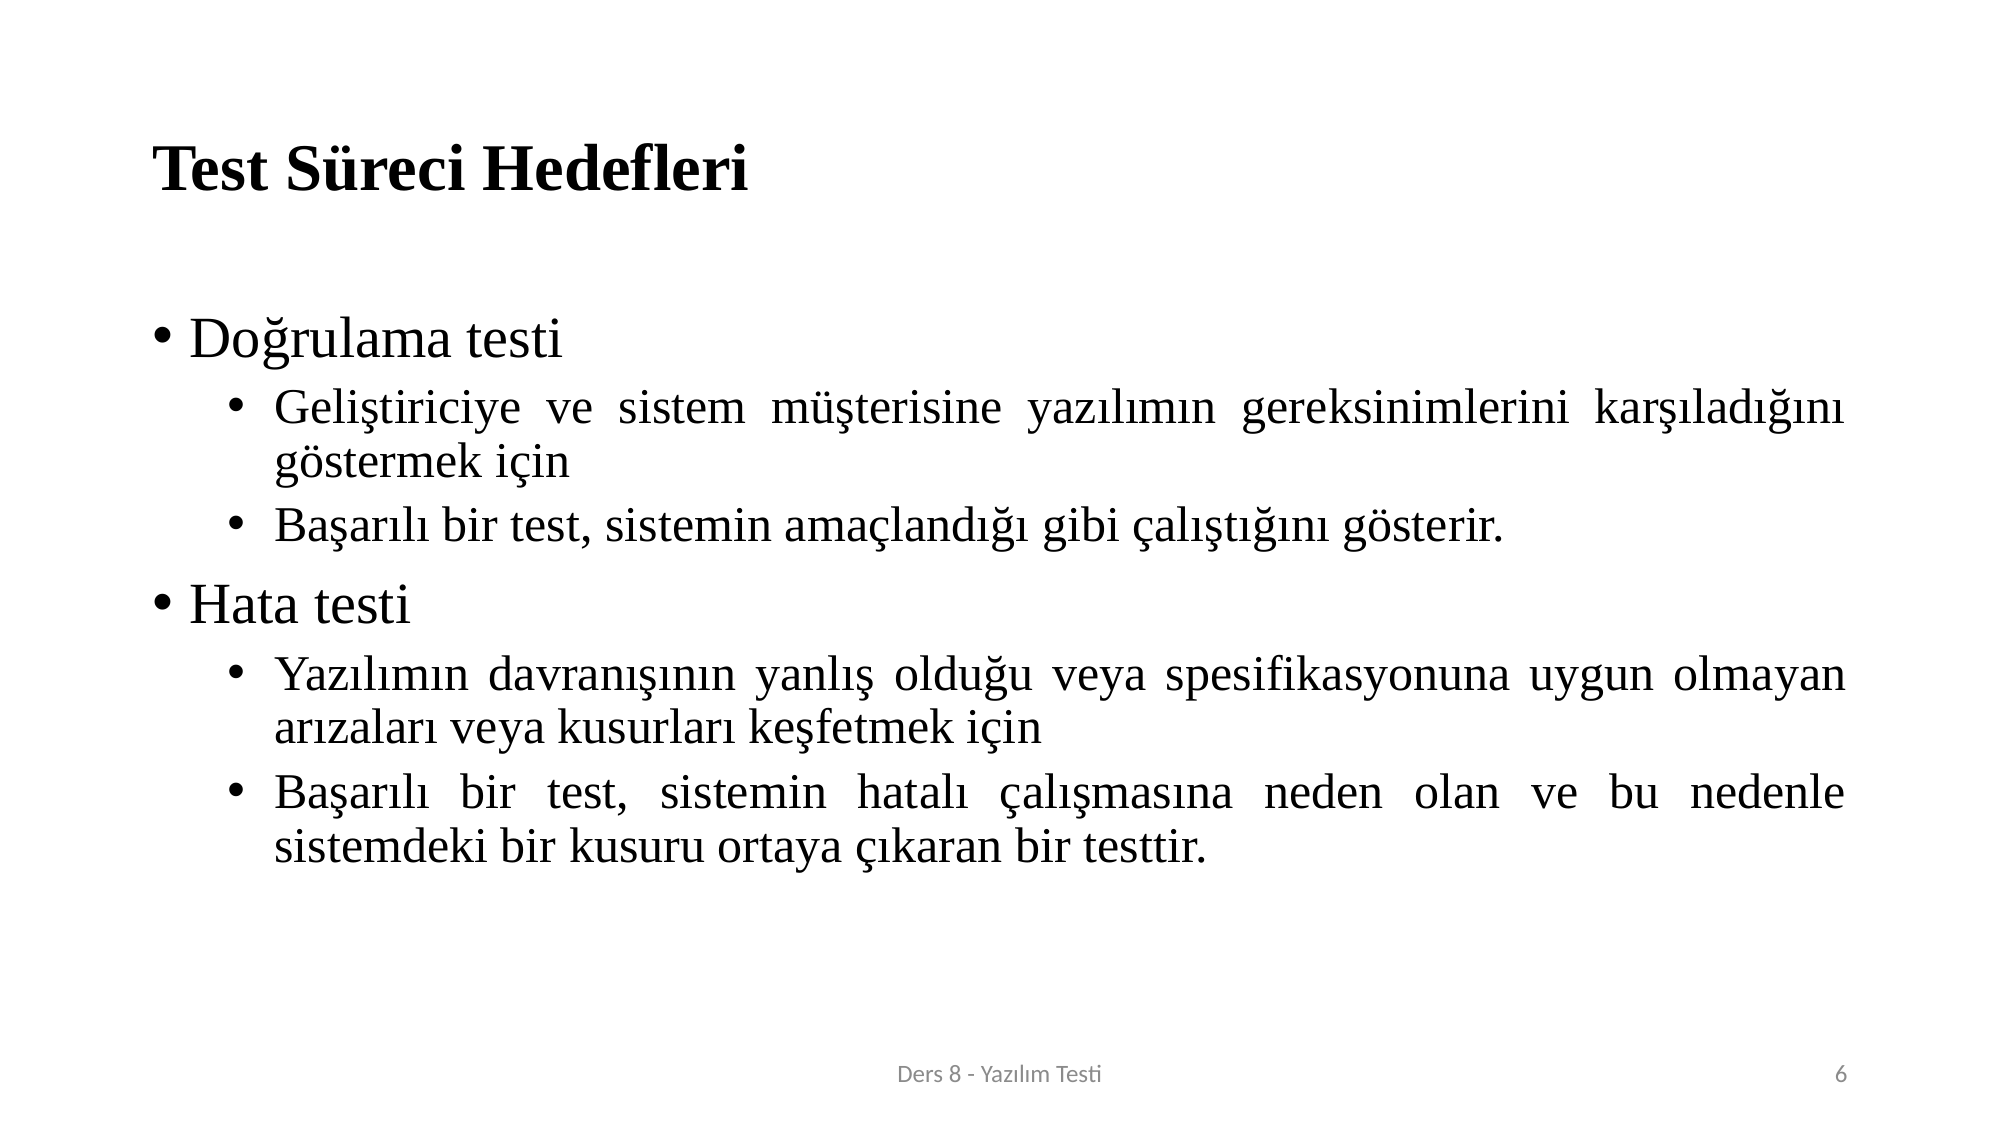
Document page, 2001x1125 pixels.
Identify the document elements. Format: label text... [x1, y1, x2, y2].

slide_number 6 [1412, 1042, 1863, 1103]
list Doğrulama testi Geliştiriciye ve sistem müşterisine yazılımın gereksinimlerini karşıladığını göstermek için Başarılı bir test, sistemin amaçlandığı gibi çalıştığını gösterir. Hata testi Yazılımın davranışının yanlış olduğu veya spesifikasyonuna uygun olmayan arızaları veya kusurları keşfetmek için Başarılı bir test, sistemin hatalı çalışmasına neden olan ve bu nedenle sistemdeki bir kusuru ortaya çıkaran bir testtir. [137, 299, 1863, 1014]
footer Ders 8 - Yazılım Testi [662, 1042, 1338, 1103]
title Test Süreci Hedefleri [137, 59, 1863, 278]
